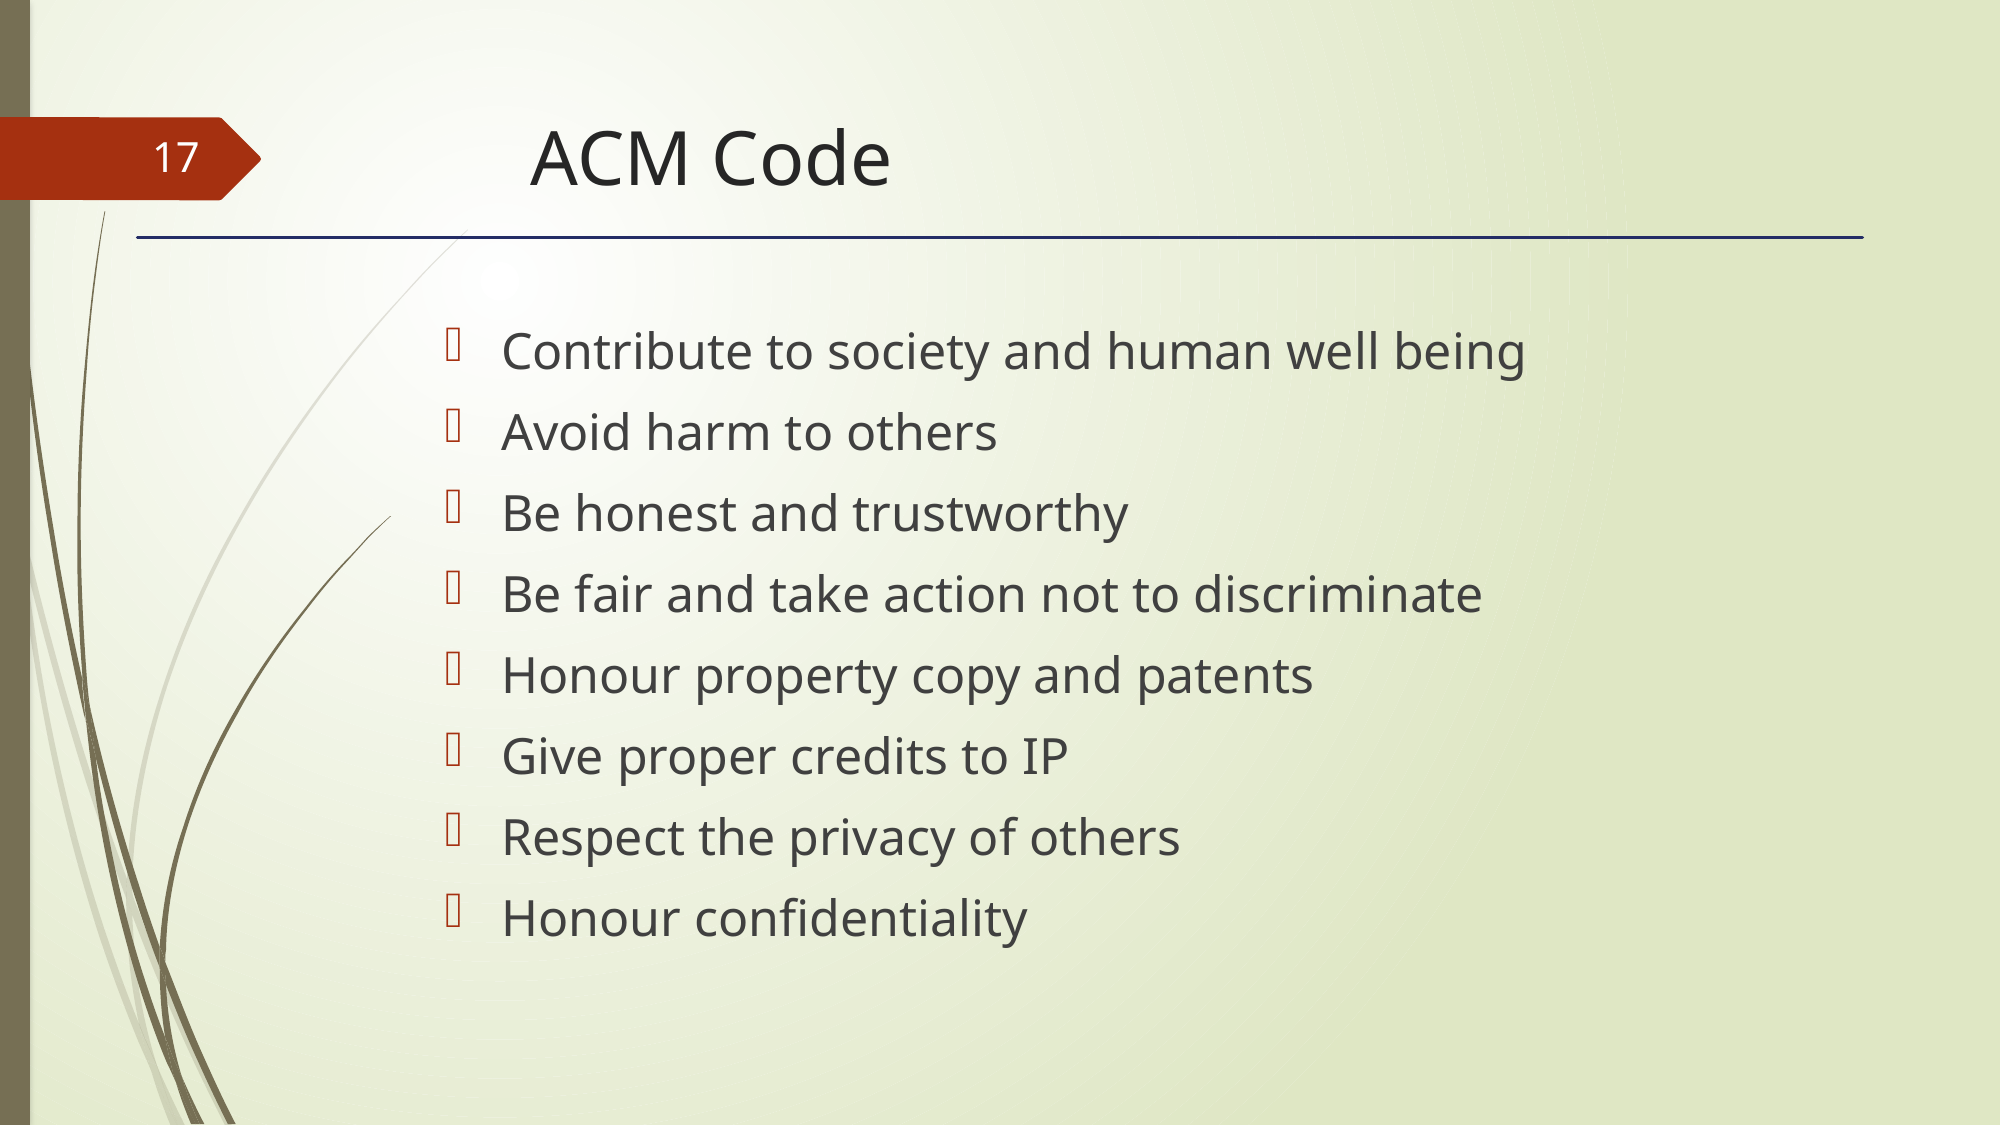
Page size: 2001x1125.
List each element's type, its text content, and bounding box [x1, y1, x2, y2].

title ACM Code [515, 102, 1597, 312]
list Contribute to society and human well being Avoid harm to others Be honest and trustworthy Be fair and take action not to discriminate Honour property copy and patents Give proper credits to IP Respect the privacy of others Honour confidentiality [429, 312, 1650, 970]
slide_number 17 [87, 129, 216, 190]
